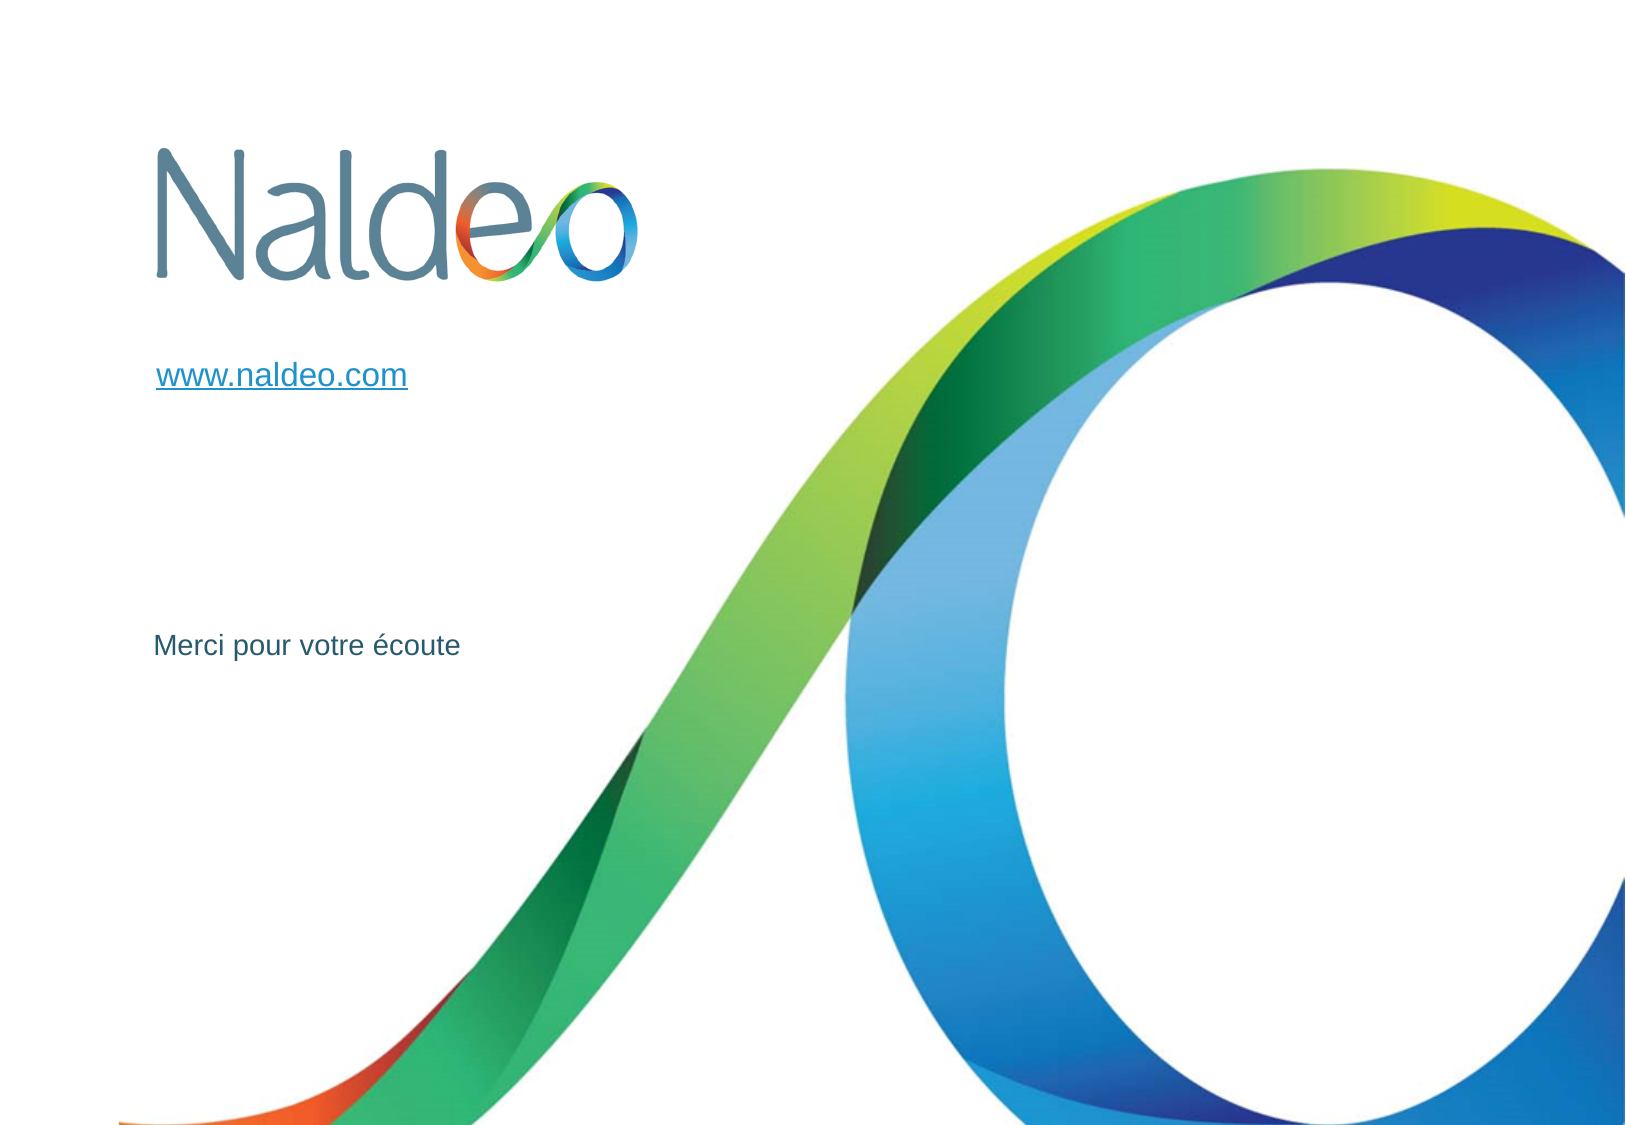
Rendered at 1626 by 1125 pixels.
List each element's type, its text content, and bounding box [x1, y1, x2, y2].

picture [118, 141, 1625, 1125]
list Merci pour votre écoute [138, 466, 577, 823]
